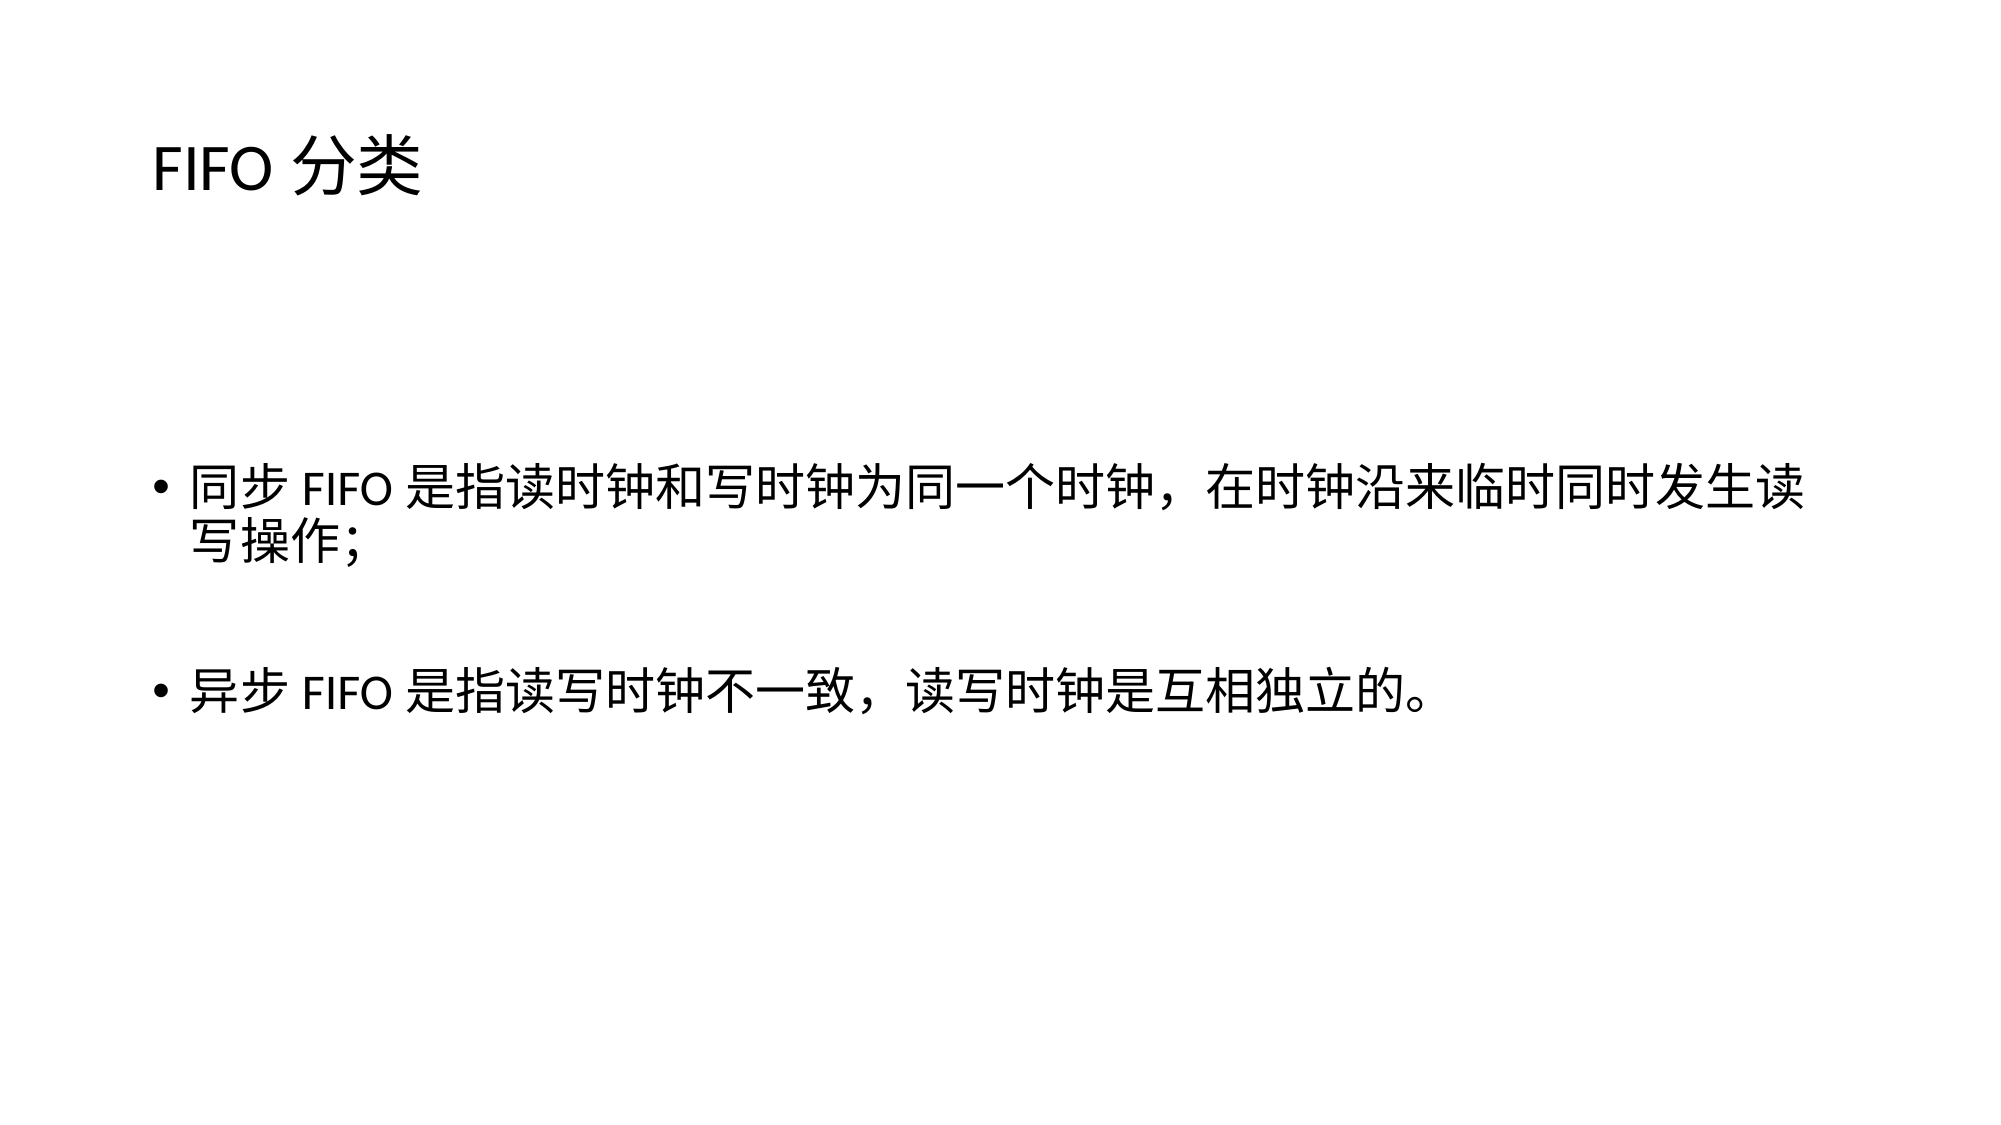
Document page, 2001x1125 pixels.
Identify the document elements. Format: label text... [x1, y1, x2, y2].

list 同步FIFO是指读时钟和写时钟为同一个时钟，在时钟沿来临时同时发生读写操作； 异步FIFO是指读写时钟不一致，读写时钟是互相独立的。 [137, 299, 1863, 1014]
title FIFO分类 [137, 59, 1863, 278]
